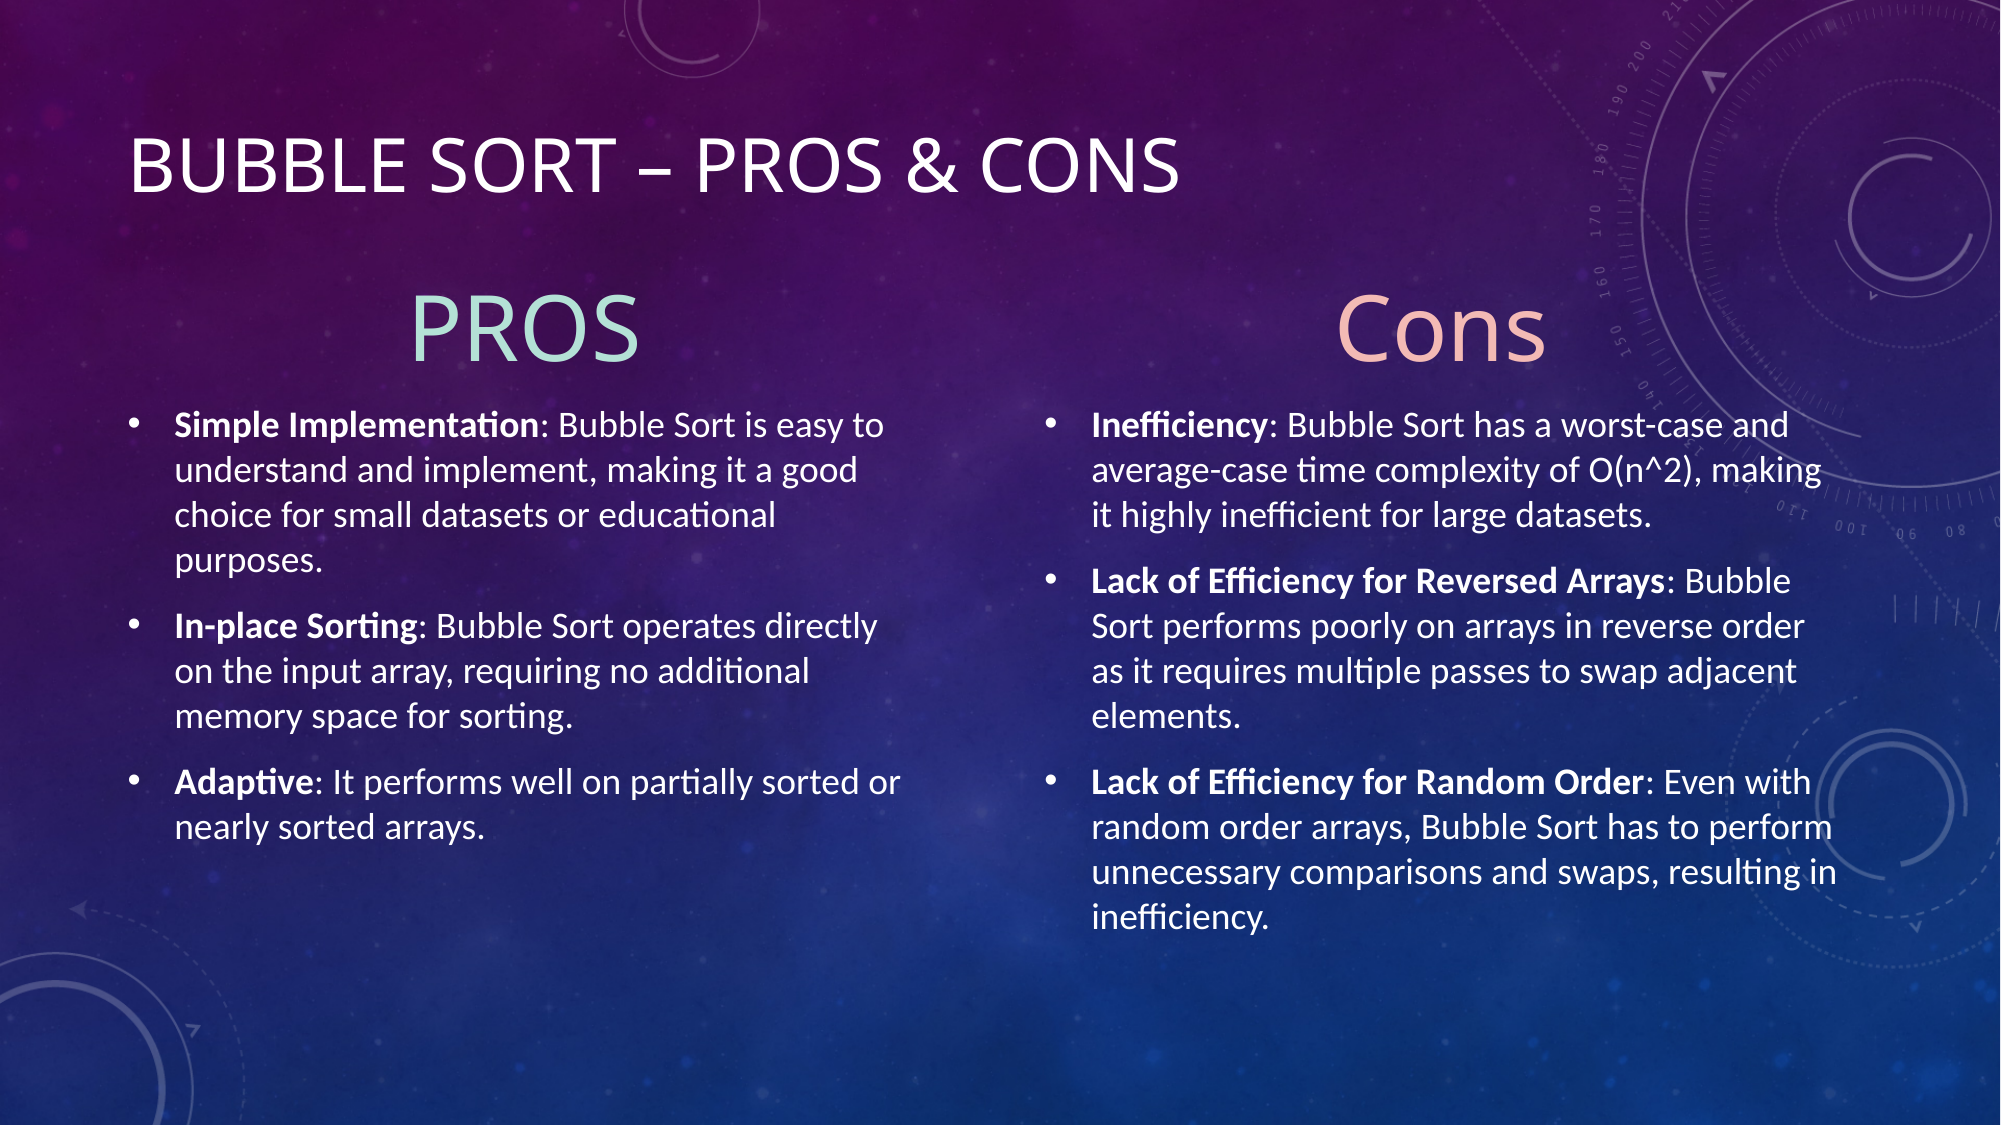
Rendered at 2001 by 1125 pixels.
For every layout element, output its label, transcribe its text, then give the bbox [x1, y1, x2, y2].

title Bubble sort – Pros & Cons [112, 83, 1775, 242]
picture [0, 0, 2001, 1125]
list PROS Simple Implementation: Bubble Sort is easy to understand and implement, making it a good choice for small datasets or educational purposes. In-place Sorting: Bubble Sort operates directly on the input array, requiring no additional memory space for sorting. Adaptive: It performs well on partially sorted or nearly sorted arrays. [112, 261, 937, 1042]
text_box Cons Inefficiency: Bubble Sort has a worst-case and average-case time complexity of O(n^2), making it highly inefficient for large datasets. Lack of Efficiency for Reversed Arrays: Bubble Sort performs poorly on arrays in reverse order as it requires multiple passes to swap adjacent elements. Lack of Efficiency for Random Order: Even with random order arrays, Bubble Sort has to perform unnecessary comparisons and swaps, resulting in inefficiency. [1029, 261, 1854, 1042]
